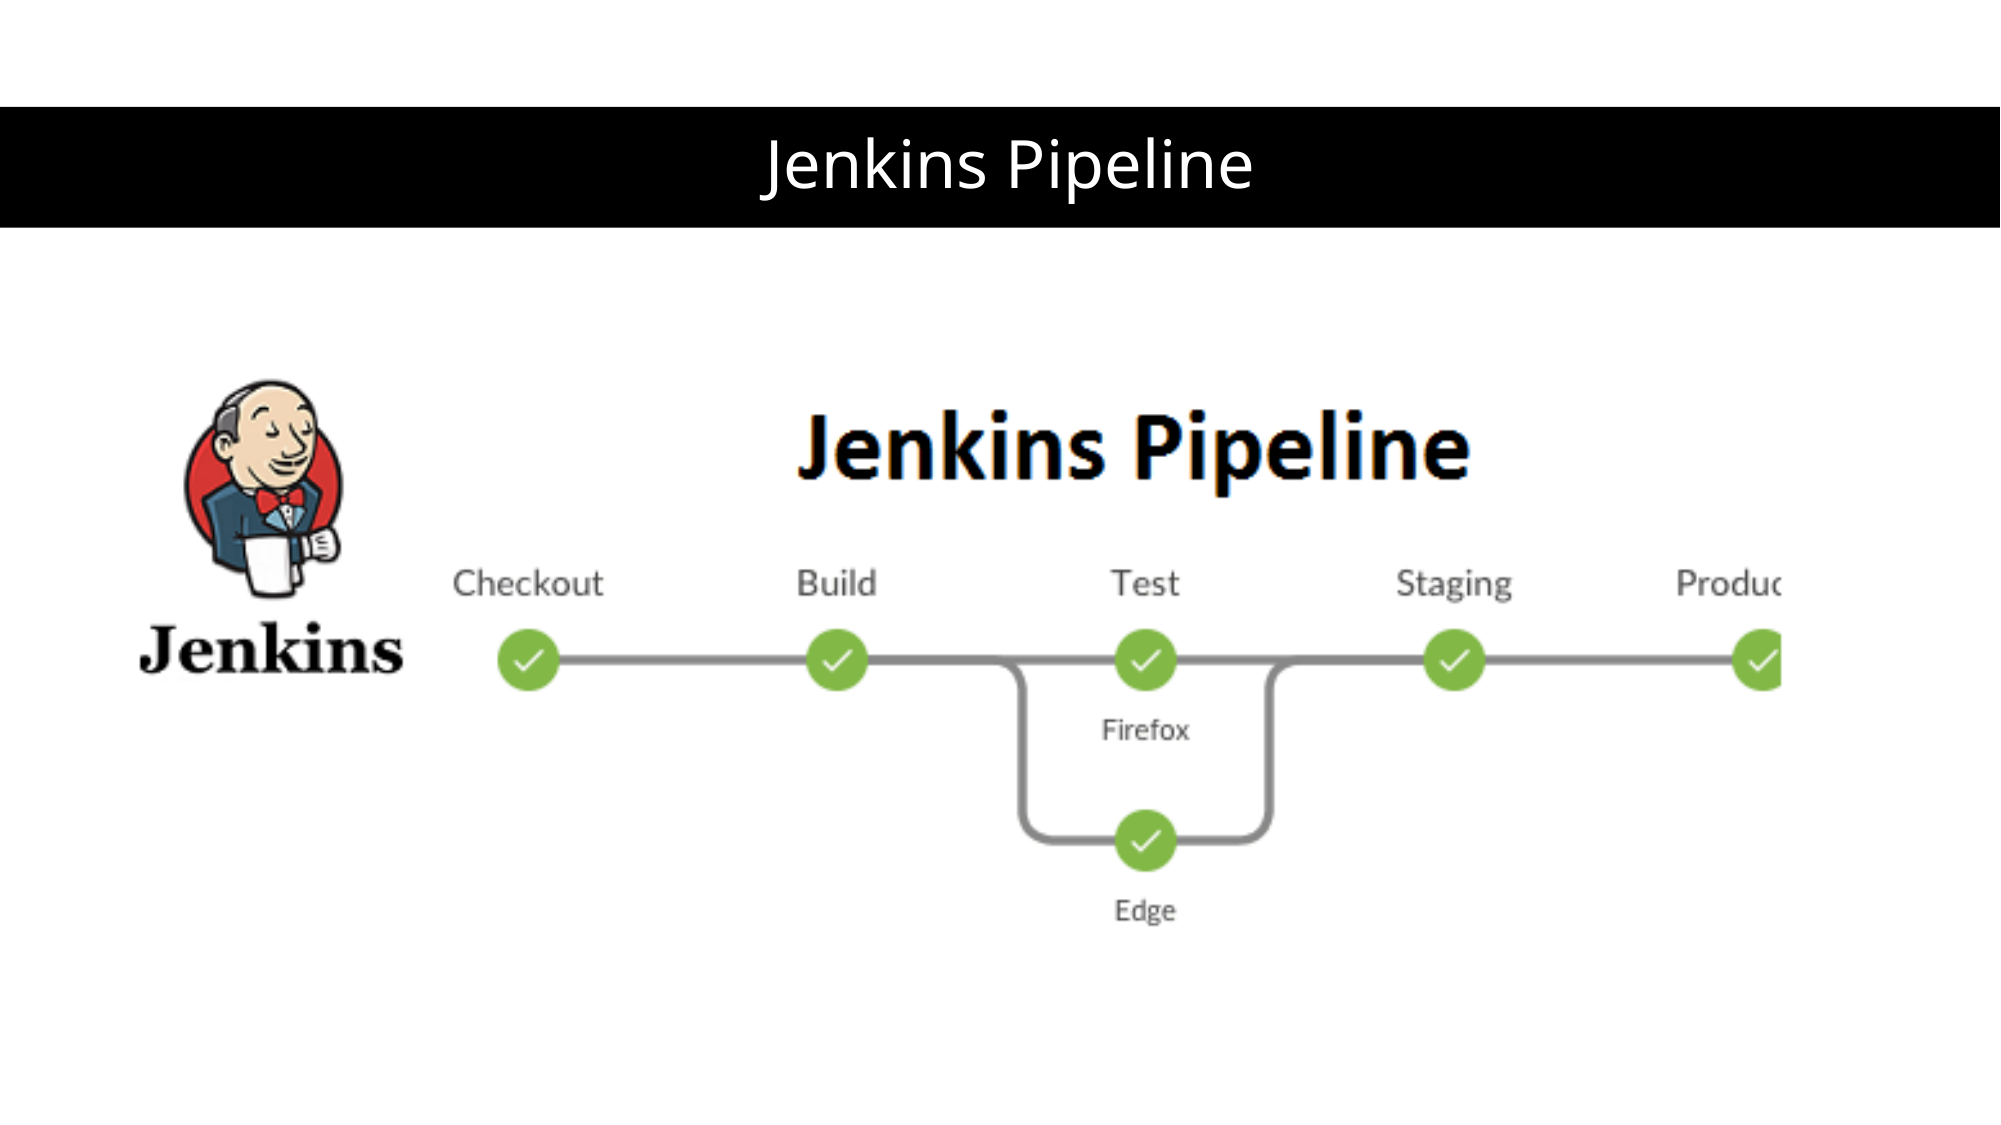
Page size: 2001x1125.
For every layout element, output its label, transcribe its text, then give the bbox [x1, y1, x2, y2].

text_box [0, 106, 2000, 229]
title Jenkins Pipeline [91, 105, 1931, 228]
picture [105, 328, 1895, 942]
